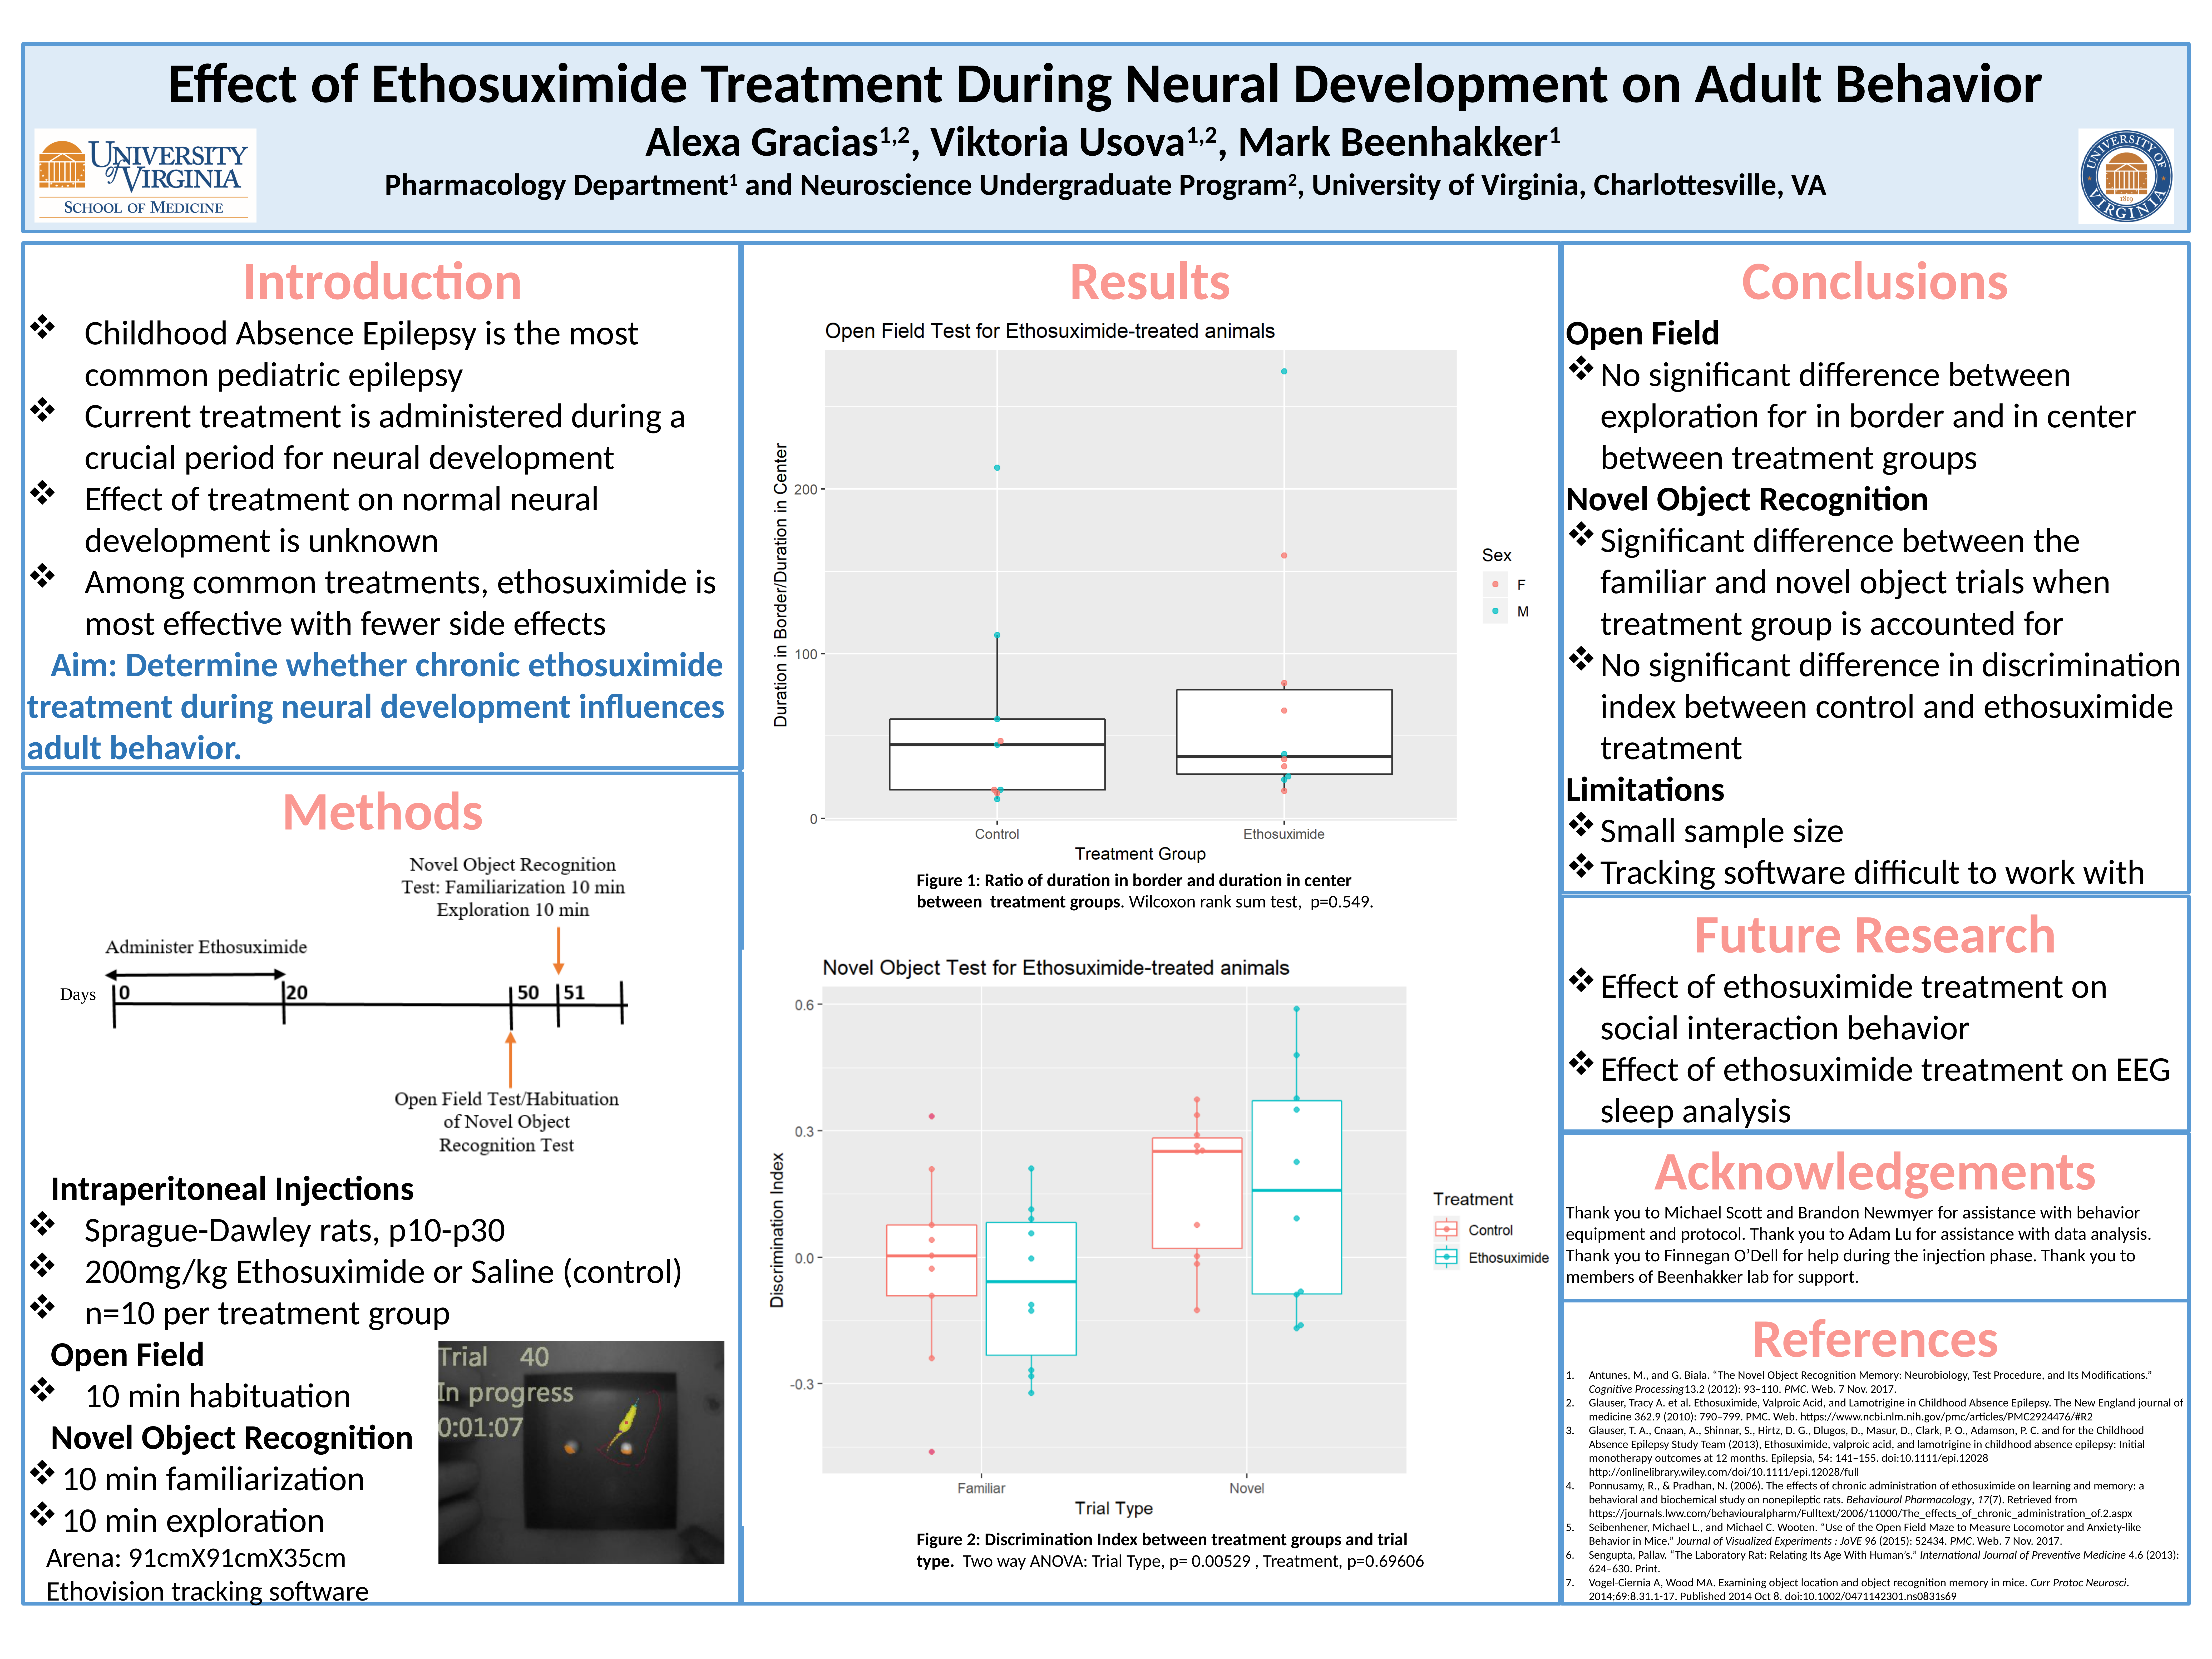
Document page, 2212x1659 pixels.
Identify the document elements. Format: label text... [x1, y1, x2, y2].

picture [438, 1341, 724, 1564]
text_box [8, 0, 23, 8]
text_box Figure 2: Discrimination Index between treatment groups and trial type. Two way ANOVA: Trial Type, p= 0.00529 , Treatment, p=0.69606 [913, 1526, 1441, 1593]
text_box Introduction Childhood Absence Epilepsy is the most common pediatric epilepsy Current treatment is administered during a crucial period for neural development Effect of treatment on normal neural development is unknown Among common treatments, ethosuximide is most effective with fewer side effects Aim: Determine whether chronic ethosuximide treatment during neural development influences adult behavior. [23, 243, 740, 768]
picture [765, 314, 1546, 872]
text_box Results [740, 243, 1560, 1604]
picture [34, 129, 256, 223]
text_box Days [56, 980, 94, 1006]
text_box Acknowledgements Thank you to Michael Scott and Brandon Newmyer for assistance with behavior equipment and protocol. Thank you to Adam Lu for assistance with data analysis. Thank you to Finnegan O’Dell for help during the injection phase. Thank you to members of Beenhakker lab for support. [1562, 1133, 2189, 1300]
text_box Effect of Ethosuximide Treatment During Neural Development on Adult Behavior Alexa Gracias1,2, Viktoria Usova1,2, Mark Beenhakker1 Pharmacology Department1 and Neuroscience Undergraduate Program2, University of Virginia, Charlottesville, VA [23, 44, 2189, 232]
text_box References Antunes, M., and G. Biala. “The Novel Object Recognition Memory: Neurobiology, Test Procedure, and Its Modifications.” Cognitive Processing13.2 (2012): 93–110. PMC. Web. 7 Nov. 2017. Glauser, Tracy A. et al. Ethosuximide, Valproic Acid, and Lamotrigine in Childhood Absence Epilepsy. The New England journal of medicine 362.9 (2010): 790–799. PMC. Web. https://www.ncbi.nlm.nih.gov/pmc/articles/PMC2924476/#R2 Glauser, T. A., Cnaan, A., Shinnar, S., Hirtz, D. G., Dlugos, D., Masur, D., Clark, P. O., Adamson, P. C. and for the Childhood Absence Epilepsy Study Team (2013), Ethosuximide, valproic acid, and lamotrigine in childhood absence epilepsy: Initial monotherapy outcomes at 12 months. Epilepsia, 54: 141–155. doi:10.1111/epi.12028 http://onlinelibrary.wiley.com/doi/10.1111/epi.12028/full Ponnusamy, R., & Pradhan, N. (2006). The effects of chronic administration of ethosuximide on learning and memory: a behavioral and biochemical study on nonepileptic rats. Behavioural Pharmacology, 17(7). Retrieved from https://journals.lww.com/behaviouralpharm/Fulltext/2006/11000/The_effects_of_chronic_administration_of.2.aspx Seibenhener, Michael L., and Michael C. Wooten. “Use of the Open Field Maze to Measure Locomotor and Anxiety-like Behavior in Mice.” Journal of Visualized Experiments : JoVE 96 (2015): 52434. PMC. Web. 7 Nov. 2017. Sengupta, Pallav. “The Laboratory Rat: Relating Its Age With Human’s.” International Journal of Preventive Medicine 4.6 (2013): 624–630. Print. Vogel-Ciernia A, Wood MA. Examining object location and object recognition memory in mice. Curr Protoc Neurosci. 2014;69:8.31.1-17. Published 2014 Oct 8. doi:10.1002/0471142301.ns0831s69 [1562, 1300, 2189, 1604]
picture [94, 851, 628, 1164]
text_box Methods Intraperitoneal Injections Sprague-Dawley rats, p10-p30 200mg/kg Ethosuximide or Saline (control) n=10 per treatment group Open Field 10 min habituation Novel Object Recognition 10 min familiarization 10 min exploration Arena: 91cmX91cmX35cm Ethovision tracking software [23, 773, 740, 1604]
text_box Conclusions Open Field No significant difference between exploration for in border and in center between treatment groups Novel Object Recognition Significant difference between the familiar and novel object trials when treatment group is accounted for No significant difference in discrimination index between control and ethosuximide treatment Limitations Small sample size Tracking software difficult to work with [1562, 243, 2189, 893]
picture [2078, 129, 2174, 224]
text_box Figure 1: Ratio of duration in border and duration in center between treatment groups. Wilcoxon rank sum test, p=0.549. [913, 872, 1403, 913]
text_box Future Research Effect of ethosuximide treatment on social interaction behavior Effect of ethosuximide treatment on EEG sleep analysis [1562, 896, 2189, 1131]
picture [742, 950, 1558, 1526]
